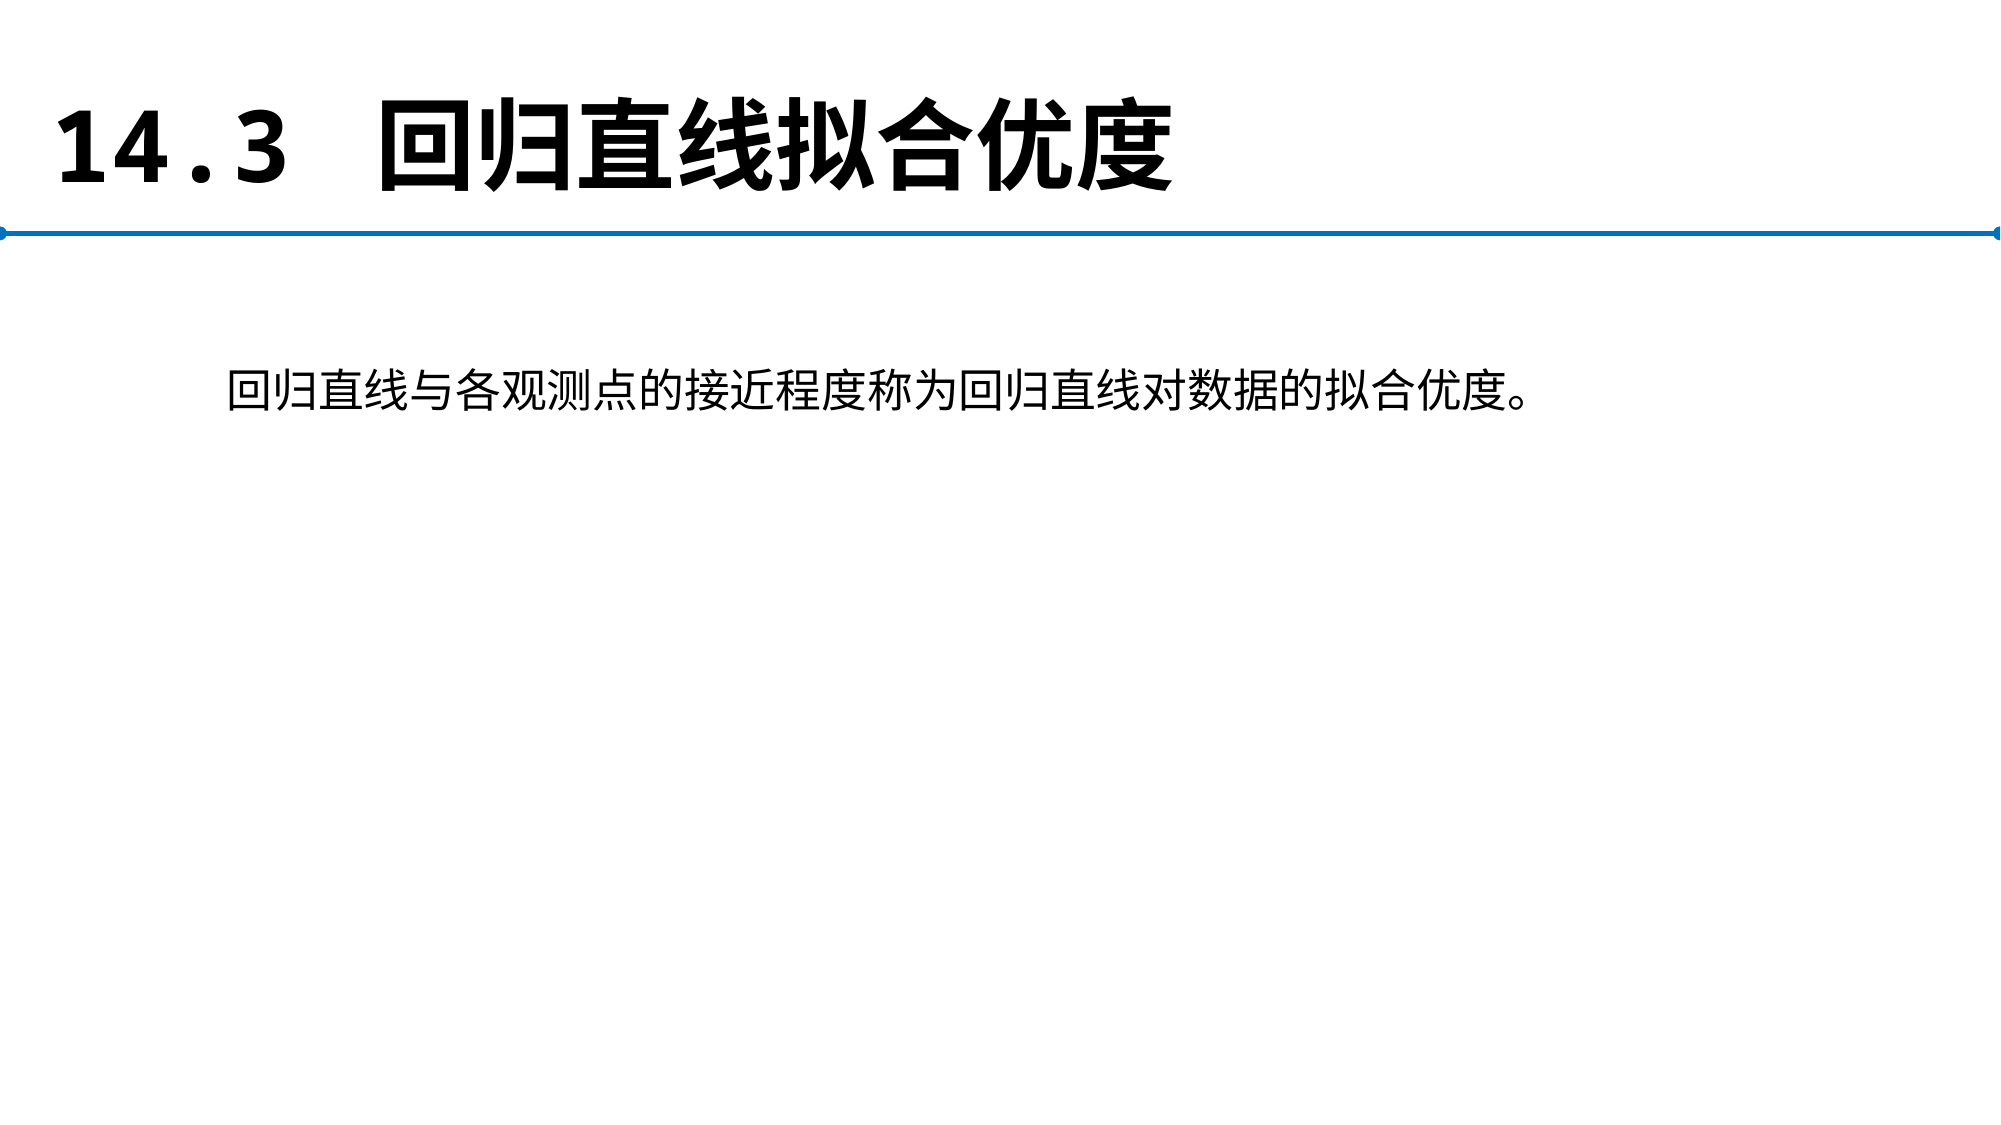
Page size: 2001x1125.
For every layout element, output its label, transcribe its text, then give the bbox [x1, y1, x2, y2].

text_box 回归直线与各观测点的接近程度称为回归直线对数据的拟合优度。 [117, 354, 1696, 425]
title 14.3 回归直线拟合优度 [36, 41, 1863, 260]
